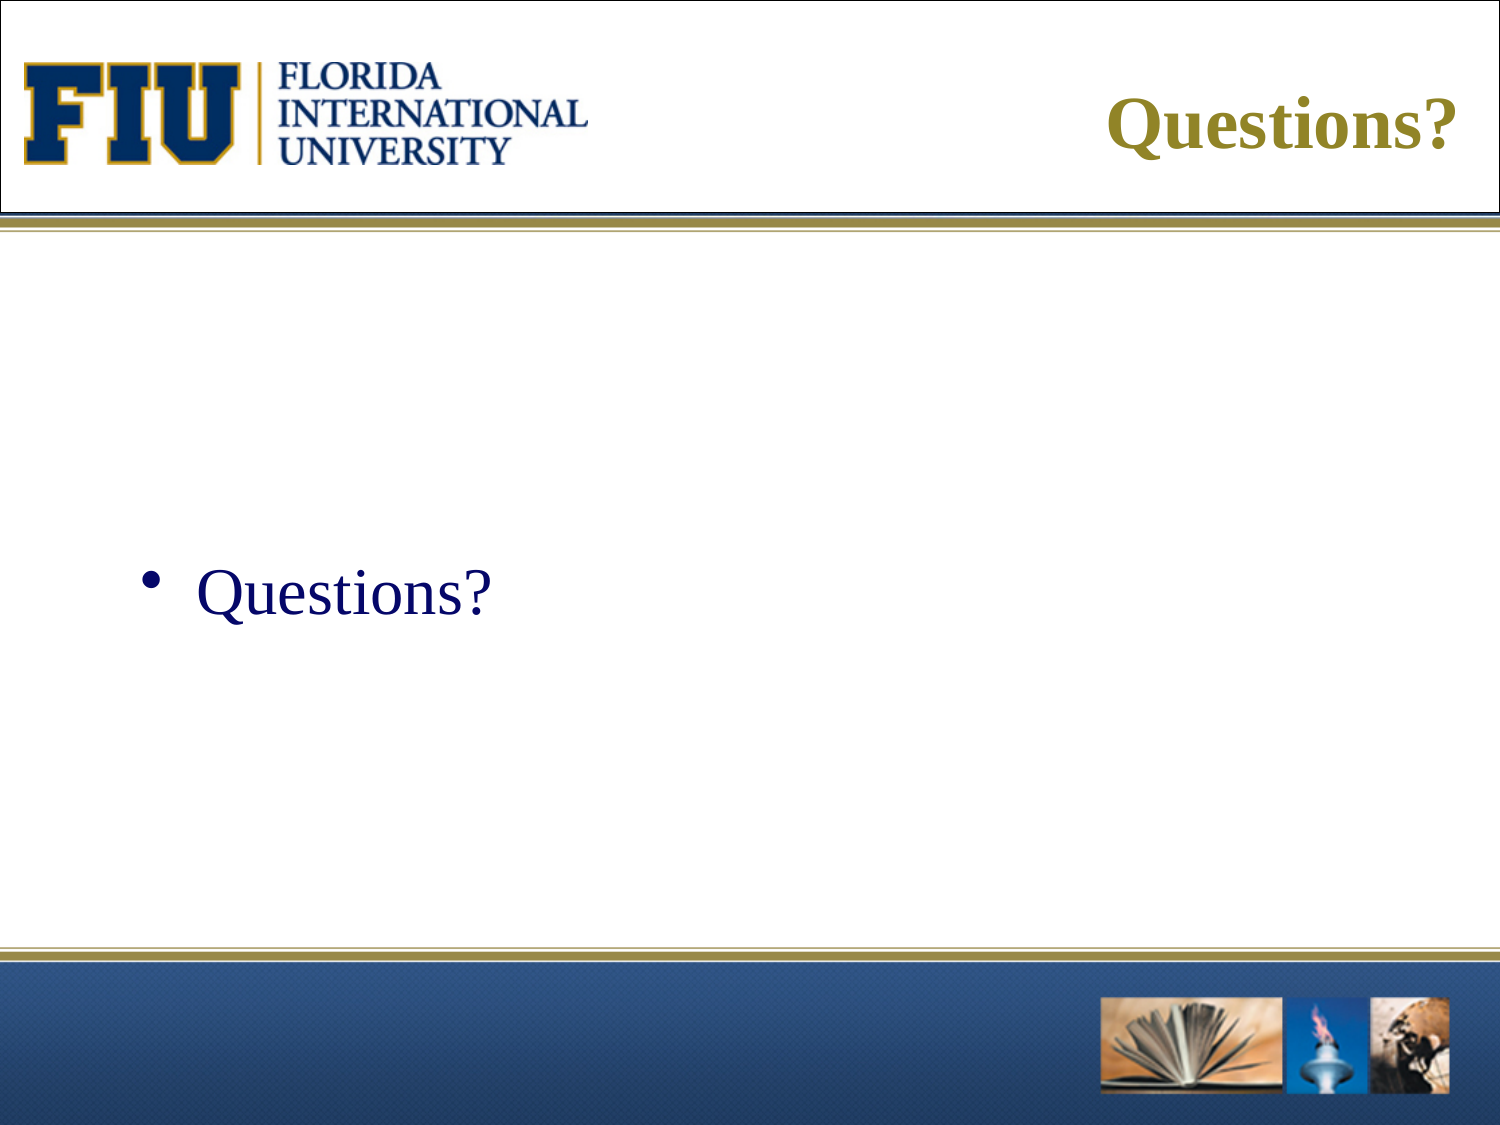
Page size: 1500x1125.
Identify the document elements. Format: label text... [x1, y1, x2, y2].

list Questions? [124, 262, 1463, 913]
picture [24, 62, 387, 165]
picture [0, 213, 1500, 1125]
title Questions? [387, 49, 1476, 188]
